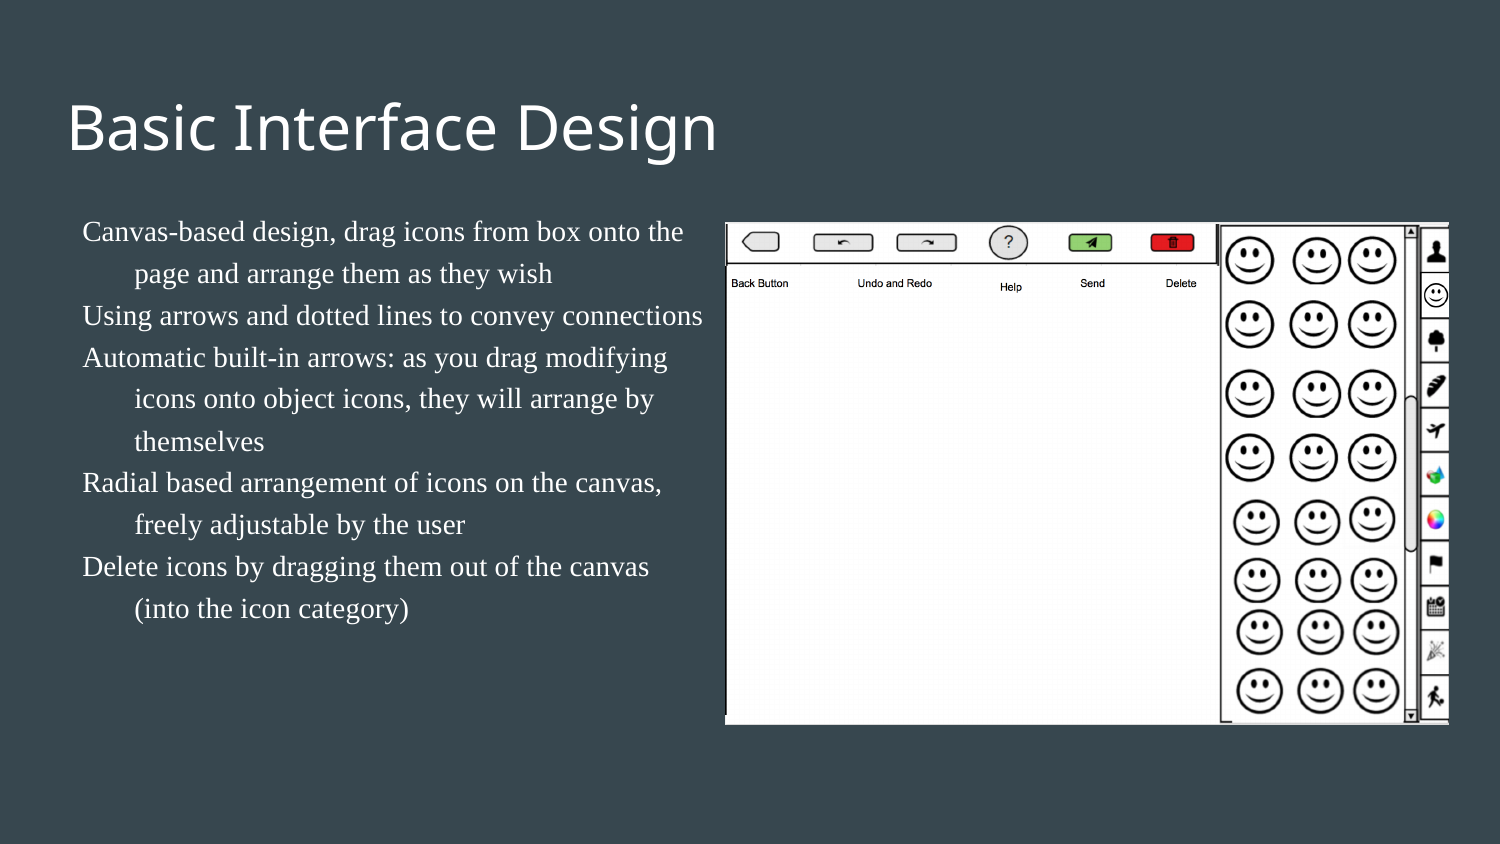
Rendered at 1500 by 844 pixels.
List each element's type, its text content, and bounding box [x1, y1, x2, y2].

picture [725, 222, 1449, 725]
list Canvas-based design, drag icons from box onto the page and arrange them as they wish Using arrows and dotted lines to convey connections Automatic built-in arrows: as you drag modifying icons onto object icons, they will arrange by themselves Radial based arrangement of icons on the canvas, freely adjustable by the user Delete icons by dragging them out of the canvas (into the icon category) [44, 190, 726, 751]
title Basic Interface Design [51, 72, 1449, 167]
